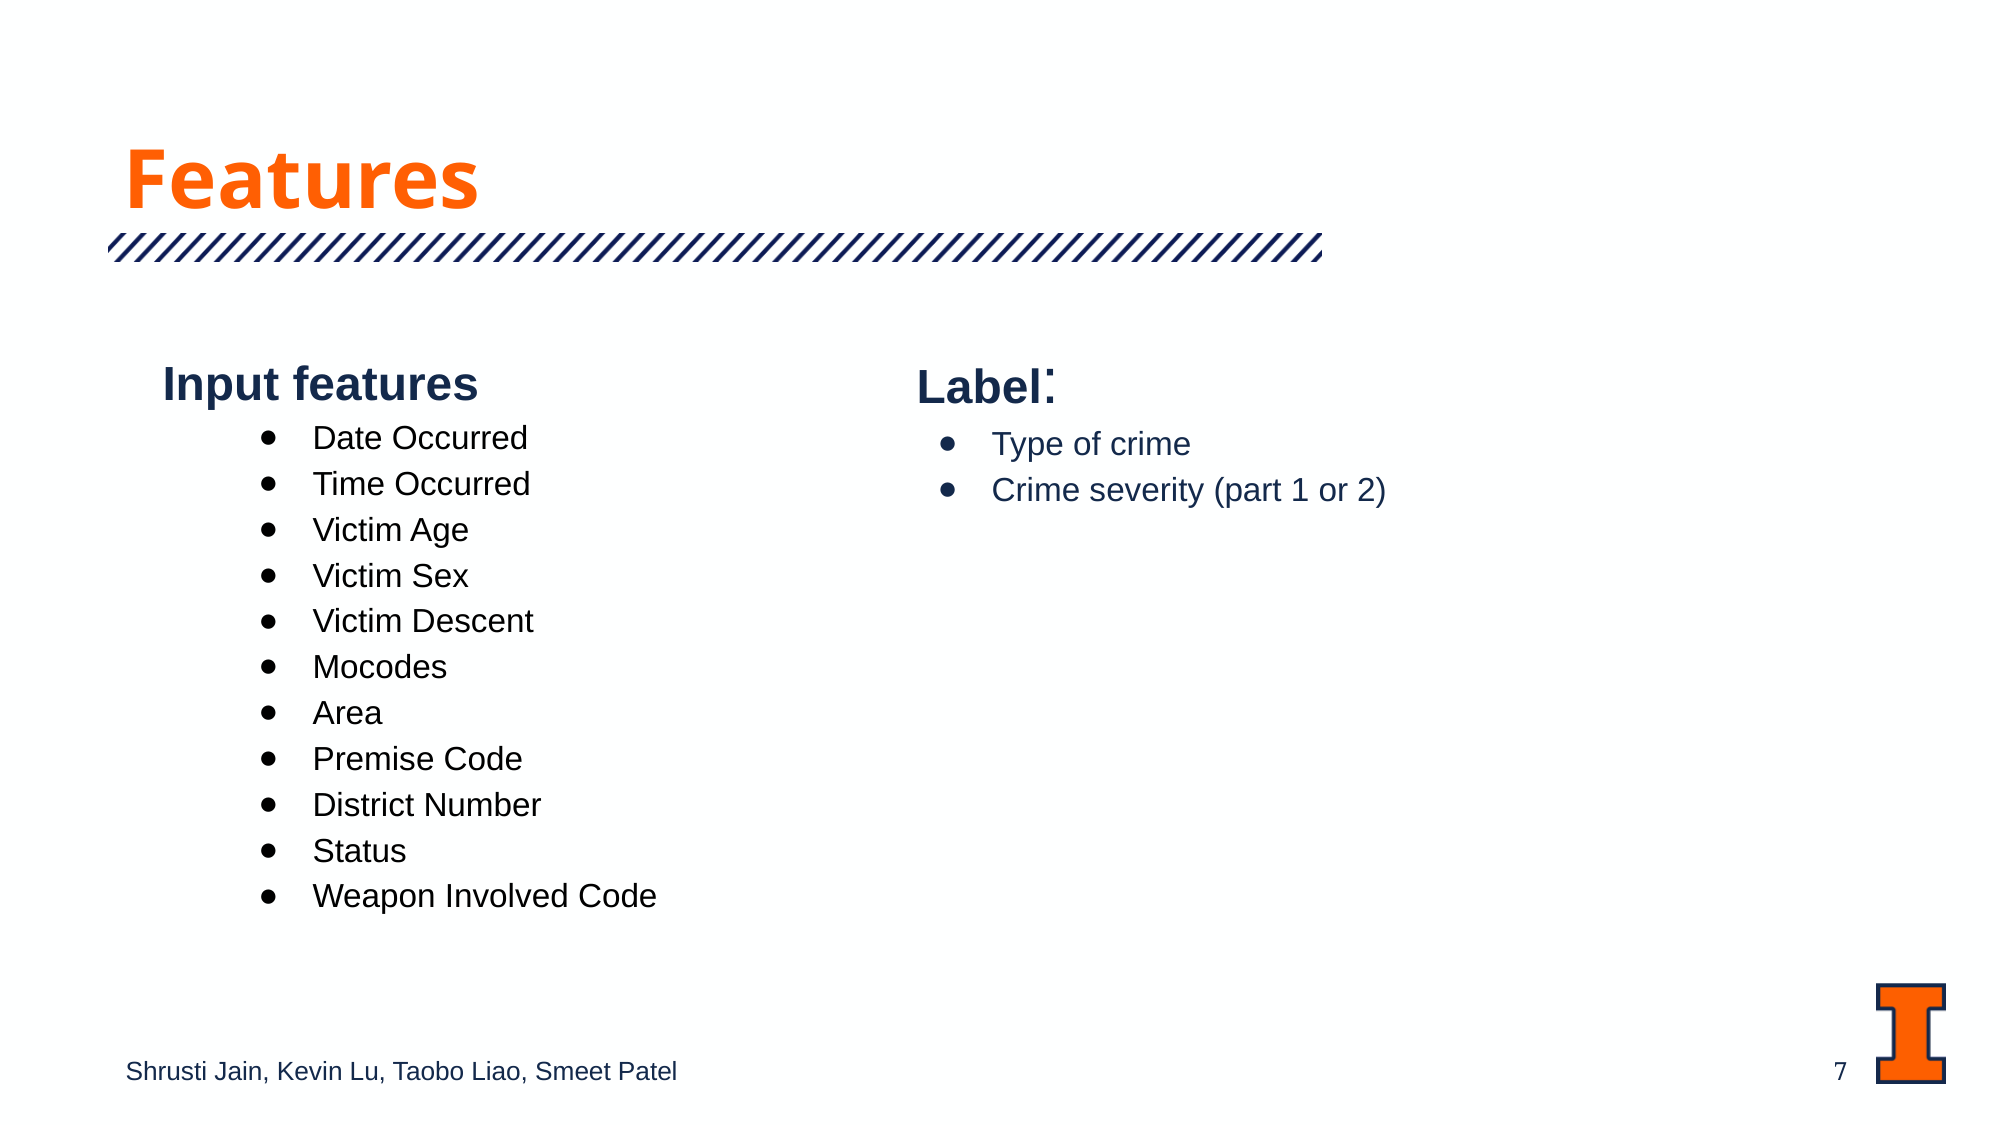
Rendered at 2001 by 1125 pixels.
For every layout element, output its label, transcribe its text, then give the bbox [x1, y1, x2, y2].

picture [1876, 983, 1946, 1084]
title Features [108, 130, 1322, 234]
picture [108, 234, 1322, 262]
text_box Label: Type of crime Crime severity (part 1 or 2) [901, 312, 1479, 1034]
list Shrusti Jain, Kevin Lu, Taobo Liao, Smeet Patel [110, 1050, 755, 1095]
list Input features Date Occurred Time Occurred Victim Age Victim Sex Victim Descent Mocodes Area Premise Code District Number Status Weapon Involved Code [147, 336, 1227, 1043]
slide_number ‹#› [1412, 1042, 1863, 1103]
